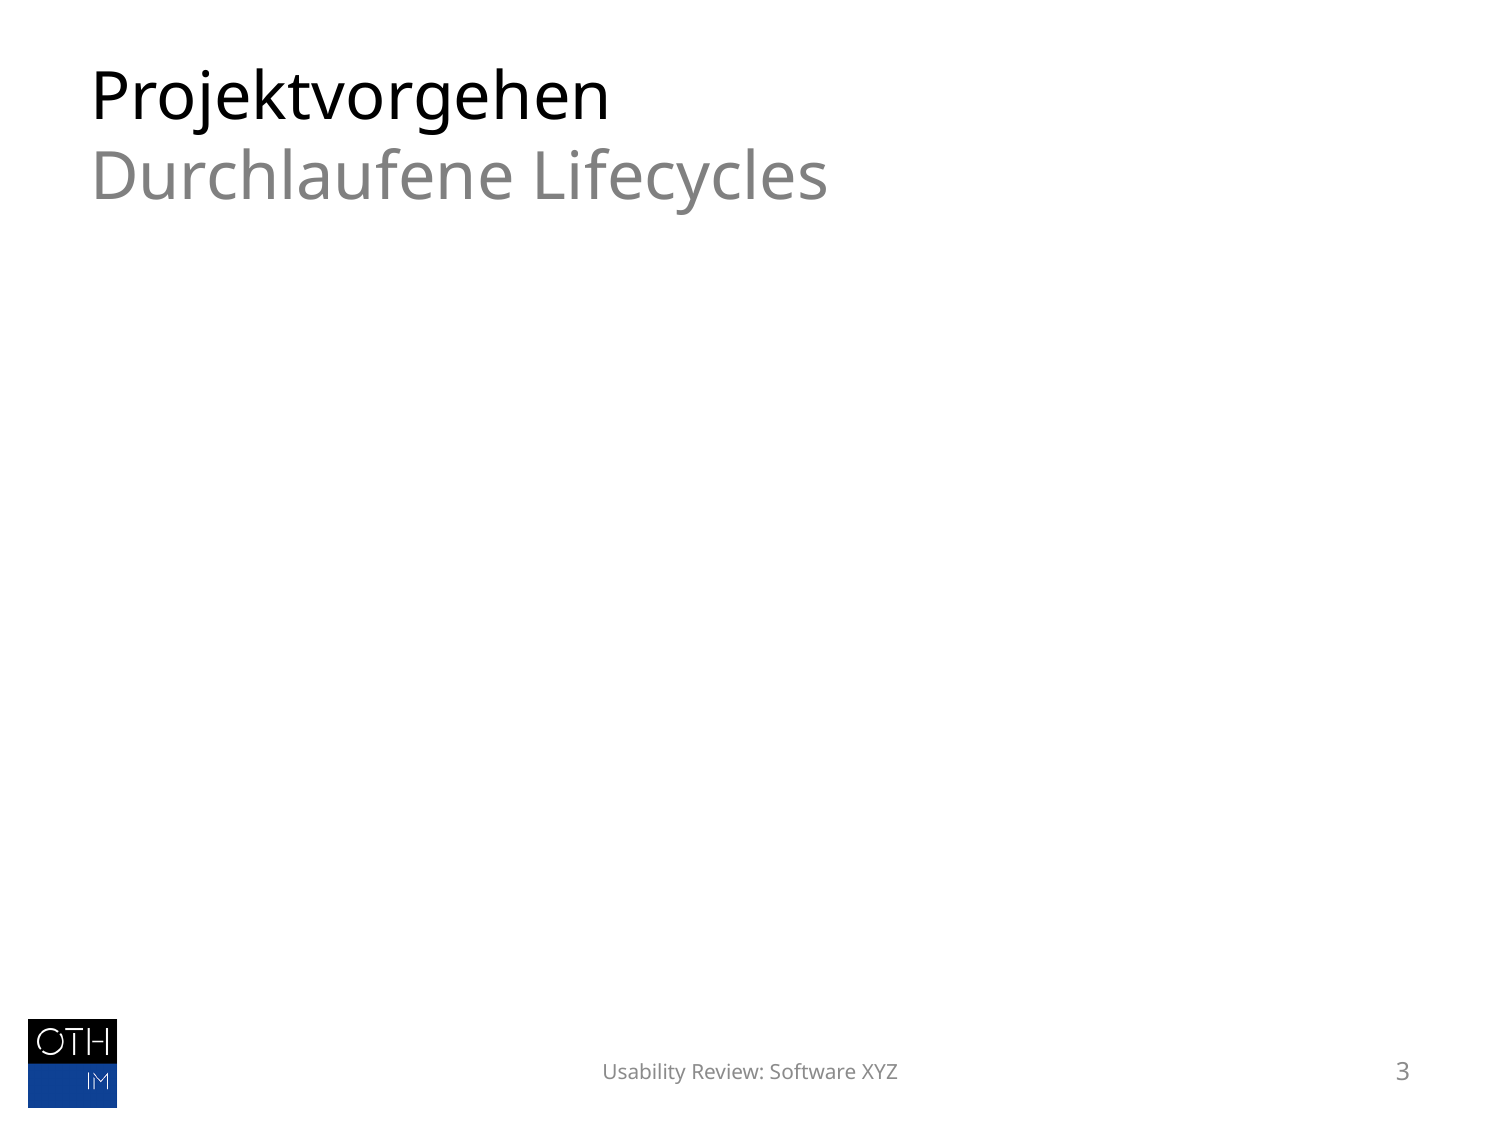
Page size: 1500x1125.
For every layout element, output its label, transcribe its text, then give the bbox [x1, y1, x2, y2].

title Projektvorgehen Durchlaufene Lifecycles [75, 45, 1425, 233]
picture [28, 1019, 119, 1108]
slide_number 3 [1074, 1042, 1425, 1103]
footer Usability Review: Software XYZ [496, 1042, 1004, 1103]
